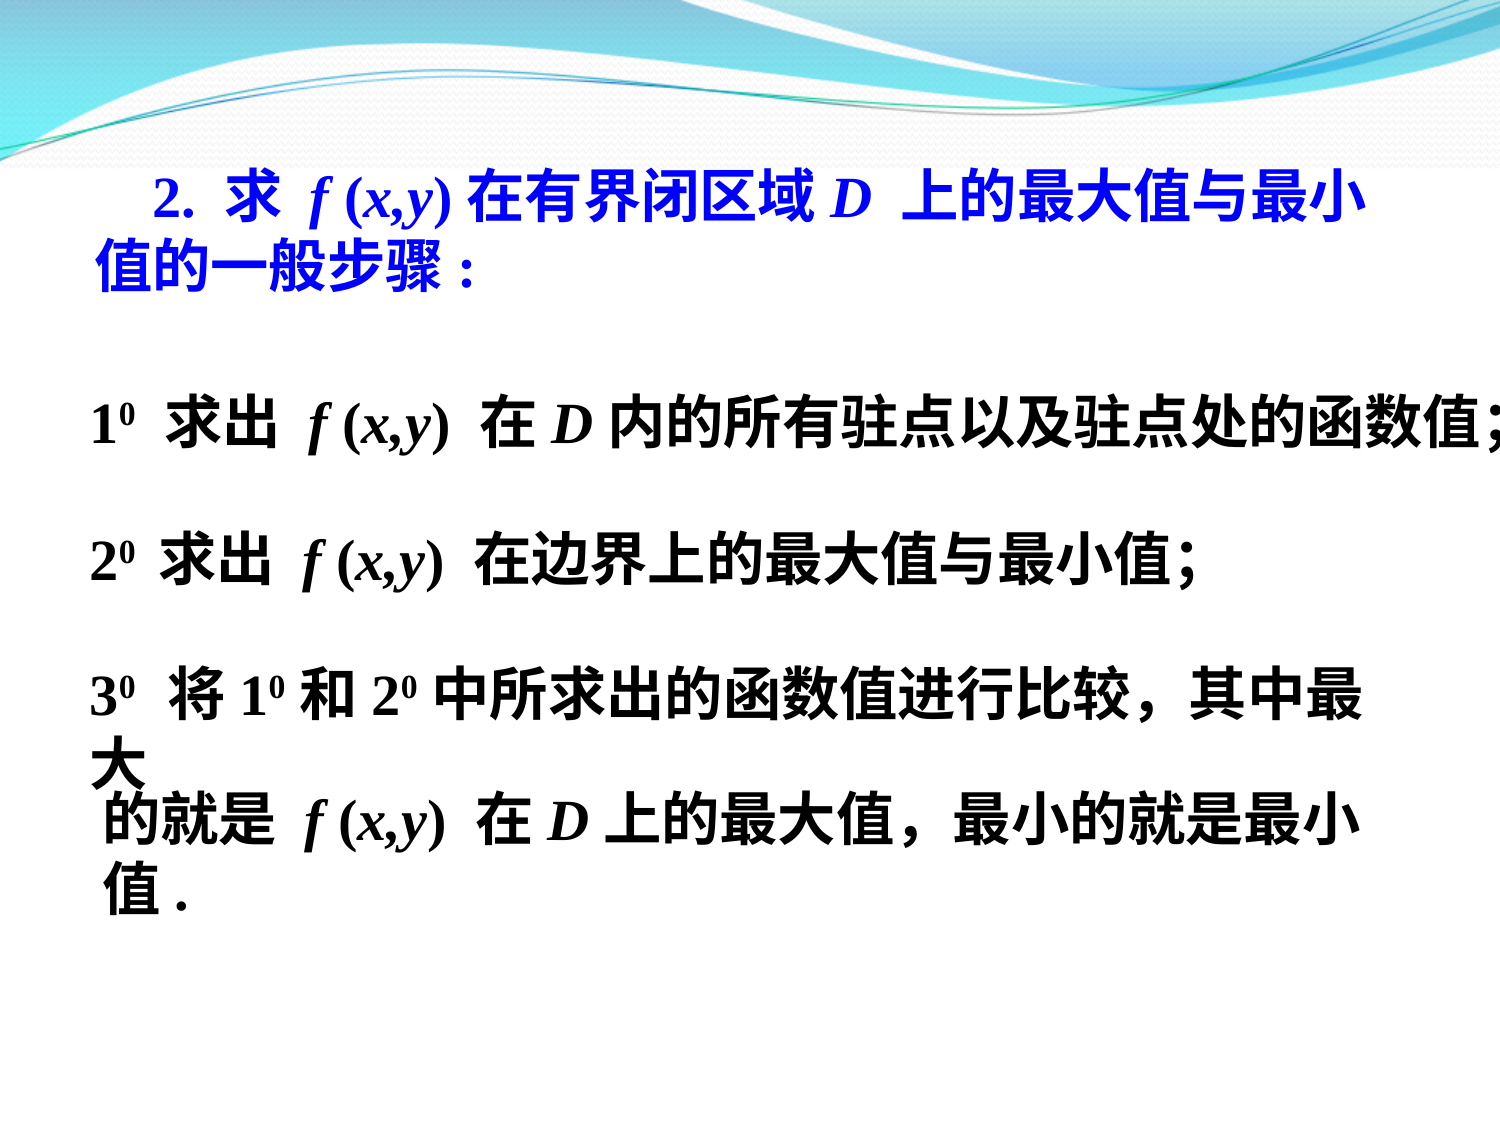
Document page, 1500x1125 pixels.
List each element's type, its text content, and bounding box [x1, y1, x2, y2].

text_box 2. 求 f (x,y)在有界闭区域D 上的最大值与最小值的一般步骤: [79, 178, 1396, 307]
text_box 10 求出 f (x,y) 在D内的所有驻点以及驻点处的函数值； [74, 377, 1500, 463]
text_box 30 将10和20中所求出的函数值进行比较，其中最大 [75, 649, 1400, 805]
picture [0, 0, 1500, 171]
text_box 20 求出 f (x,y) 在边界上的最大值与最小值； [74, 514, 1188, 600]
text_box 的就是 f (x,y) 在D上的最大值，最小的就是最小值. [87, 774, 1425, 930]
